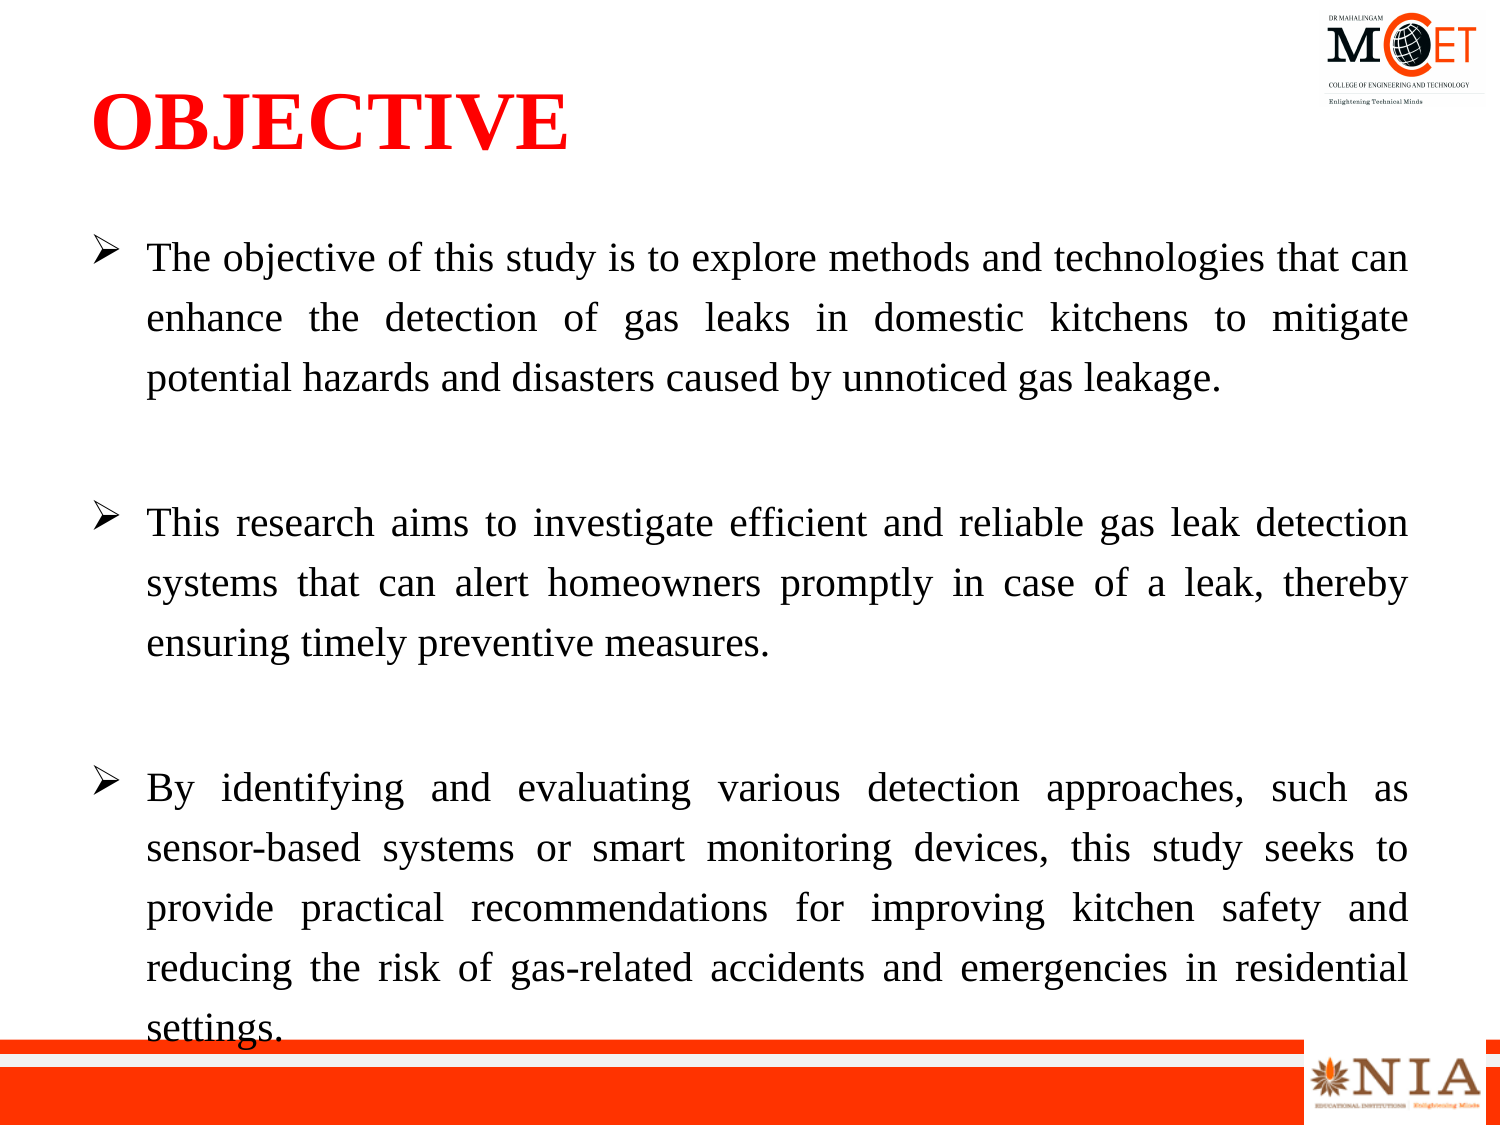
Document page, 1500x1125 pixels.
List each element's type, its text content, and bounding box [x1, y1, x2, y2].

picture [1304, 1039, 1486, 1125]
list The objective of this study is to explore methods and technologies that can enhance the detection of gas leaks in domestic kitchens to mitigate potential hazards and disasters caused by unnoticed gas leakage. This research aims to investigate efficient and reliable gas leak detection systems that can alert homeowners promptly in case of a leak, thereby ensuring timely preventive measures. By identifying and evaluating various detection approaches, such as sensor-based systems or smart monitoring devices, this study seeks to provide practical recommendations for improving kitchen safety and reducing the risk of gas-related accidents and emergencies in residential settings. [74, 212, 1426, 1006]
title OBJECTIVE [74, 44, 1426, 188]
picture [1319, 10, 1486, 107]
